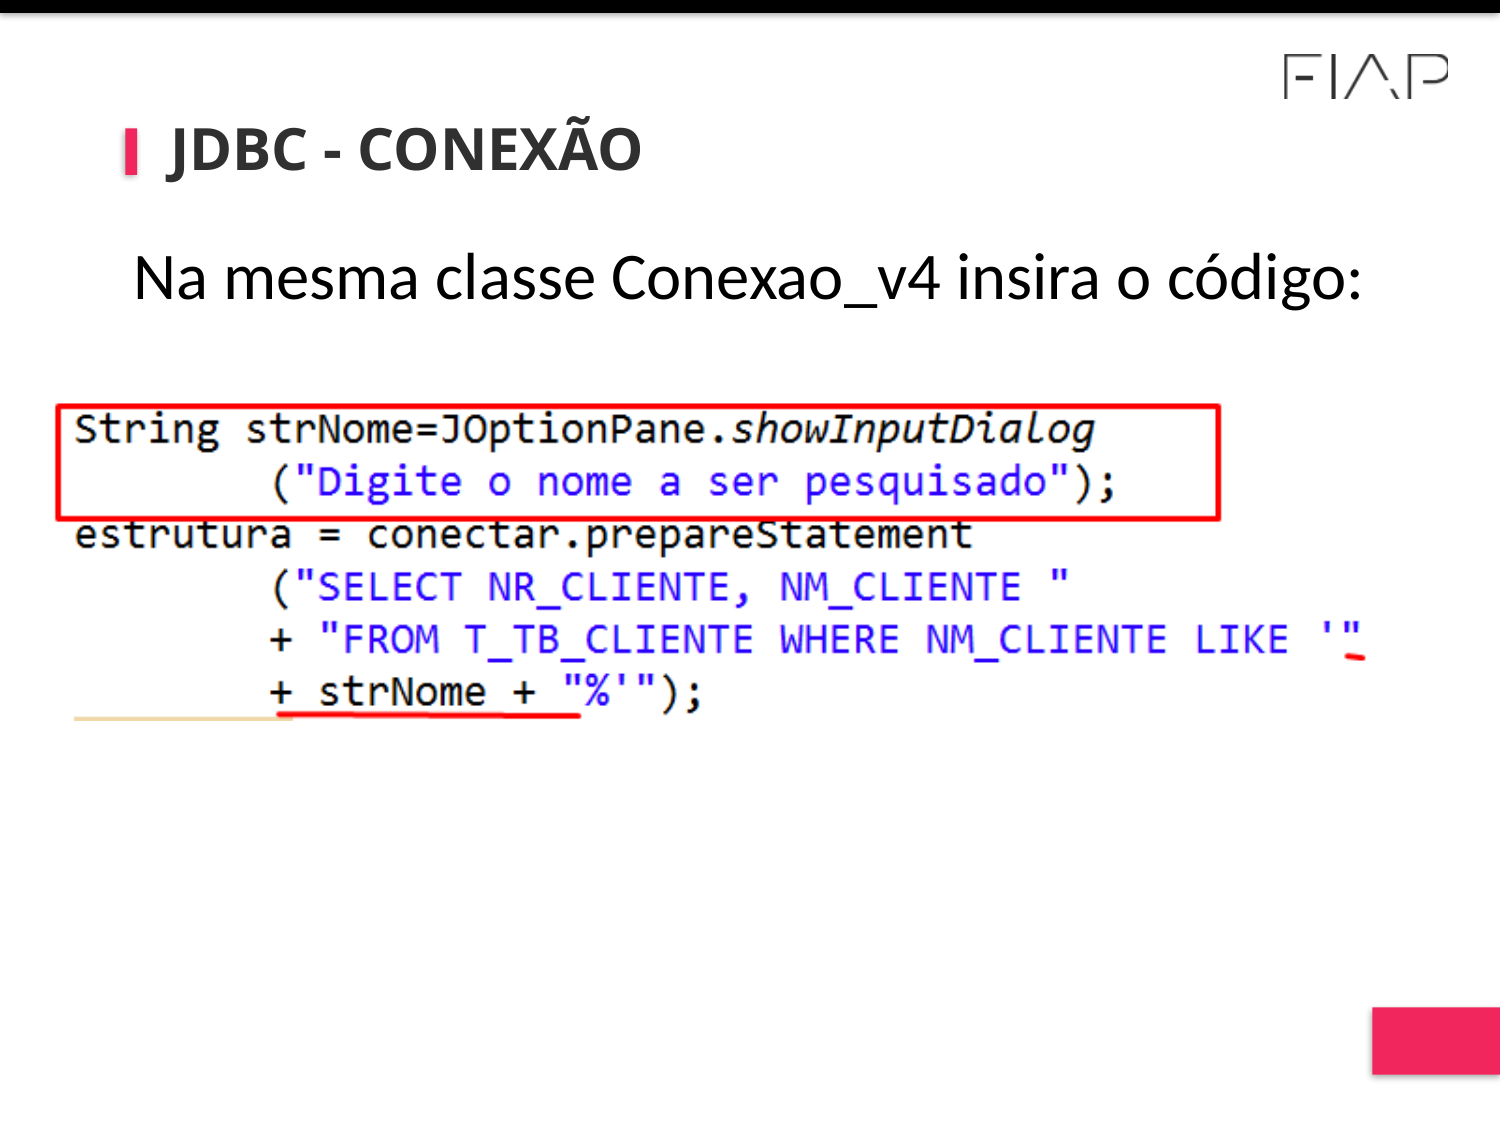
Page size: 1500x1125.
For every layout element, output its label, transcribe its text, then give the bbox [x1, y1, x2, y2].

text_box [1372, 1007, 1500, 1075]
text_box [125, 128, 138, 176]
picture [52, 402, 1477, 722]
text_box JDBC - CONEXÃO [155, 112, 1364, 191]
text_box [0, 0, 1500, 14]
text_box Na mesma classe Conexao_v4 insira o código: [118, 225, 1411, 401]
picture [1283, 53, 1449, 99]
